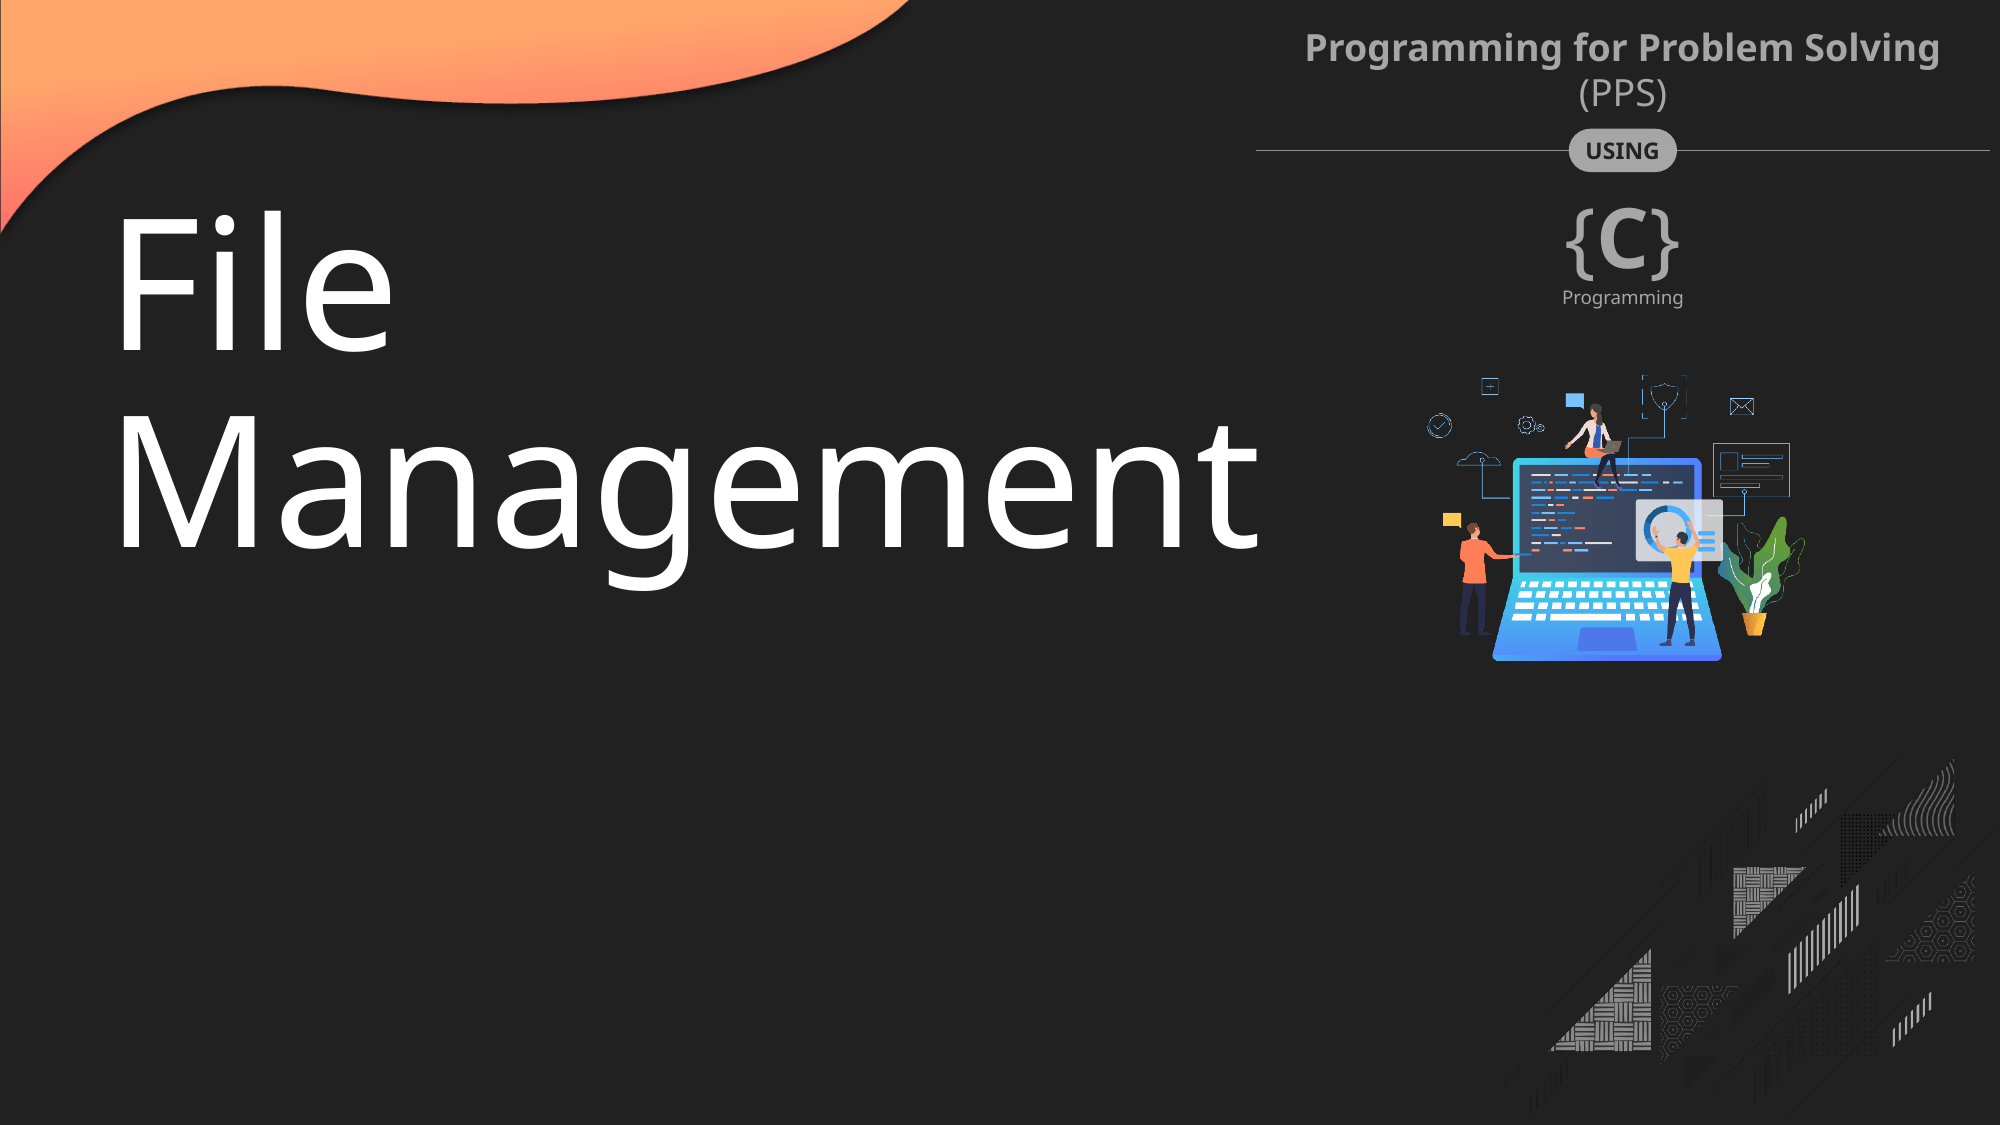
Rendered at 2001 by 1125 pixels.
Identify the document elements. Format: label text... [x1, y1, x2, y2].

picture [1384, 343, 1847, 692]
title File Management [91, 184, 1312, 685]
picture [0, 0, 947, 253]
